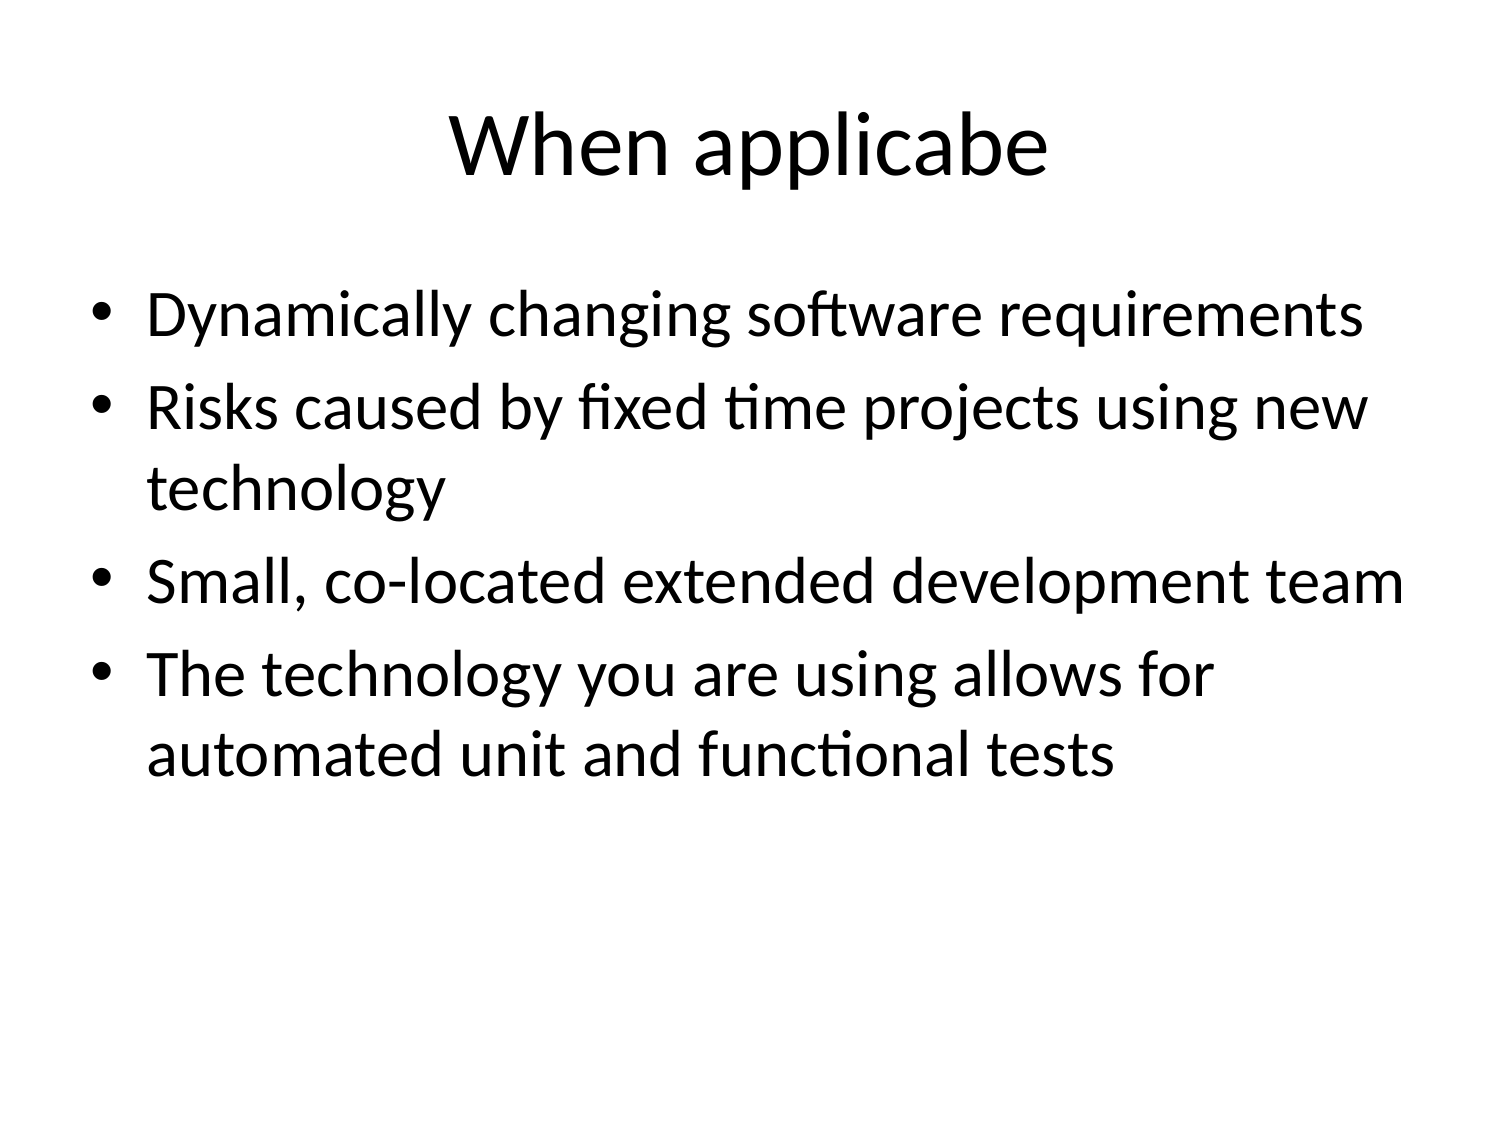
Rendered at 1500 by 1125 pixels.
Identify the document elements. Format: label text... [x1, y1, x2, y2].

title When applicabe [75, 45, 1425, 233]
list Dynamically changing software requirements Risks caused by fixed time projects using new technology Small, co-located extended development team The technology you are using allows for automated unit and functional tests [75, 262, 1425, 1005]
